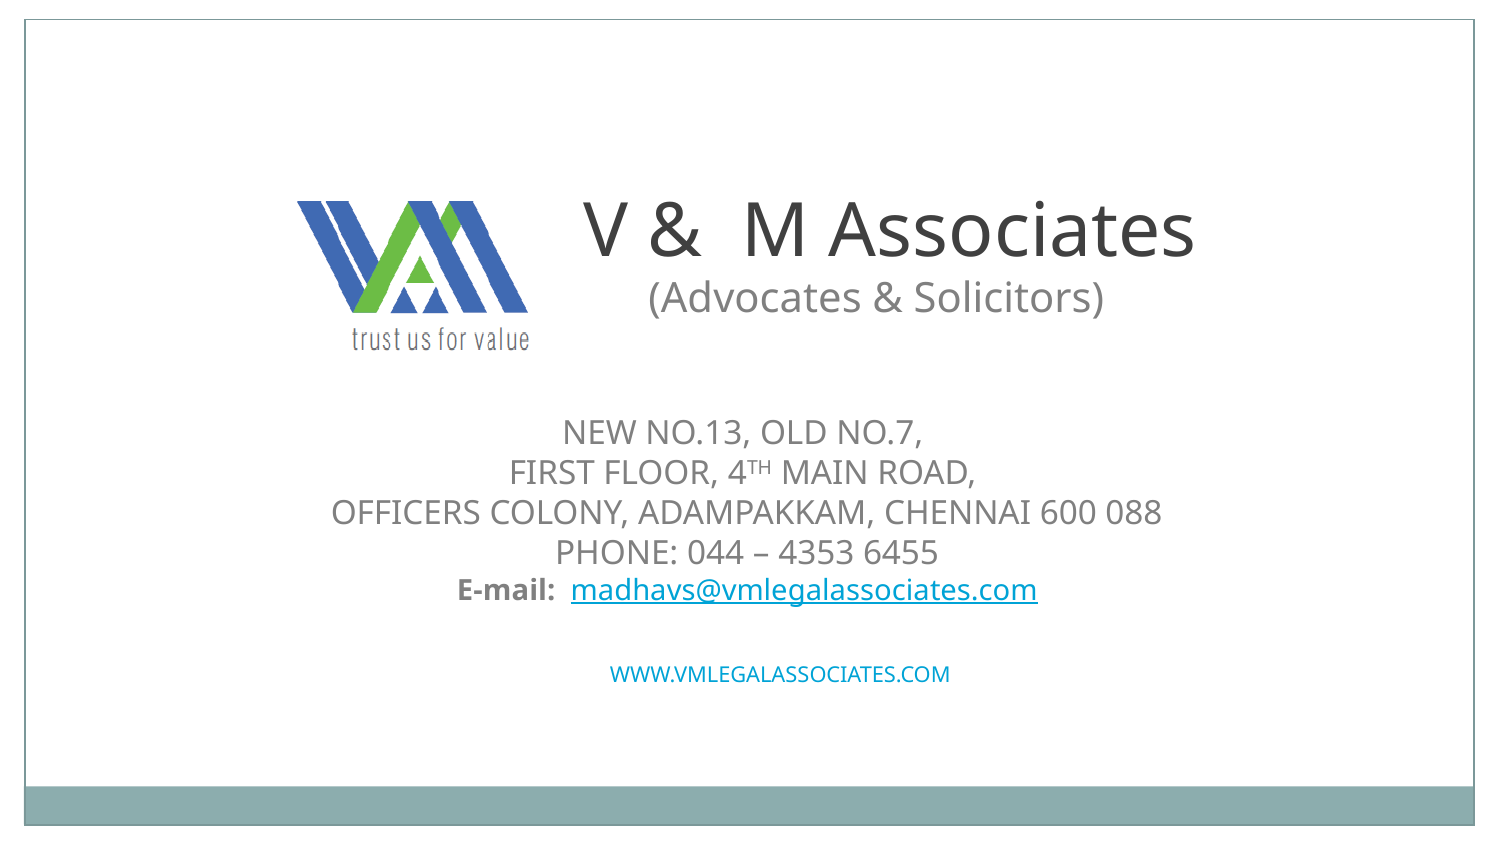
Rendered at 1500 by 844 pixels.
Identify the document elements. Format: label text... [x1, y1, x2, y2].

text_box WWW.VMLEGALASSOCIATES.COM [560, 653, 1000, 686]
text_box V & M Associates (Advocates & Solicitors) NEW NO.13, OLD NO.7, FIRST FLOOR, 4TH MAIN ROAD, OFFICERS COLONY, ADAMPAKKAM, CHENNAI 600 088 PHONE: 044 – 4353 6455 E-mail: madhavs@vmlegalassociates.com [50, 173, 1445, 653]
picture [288, 194, 538, 358]
